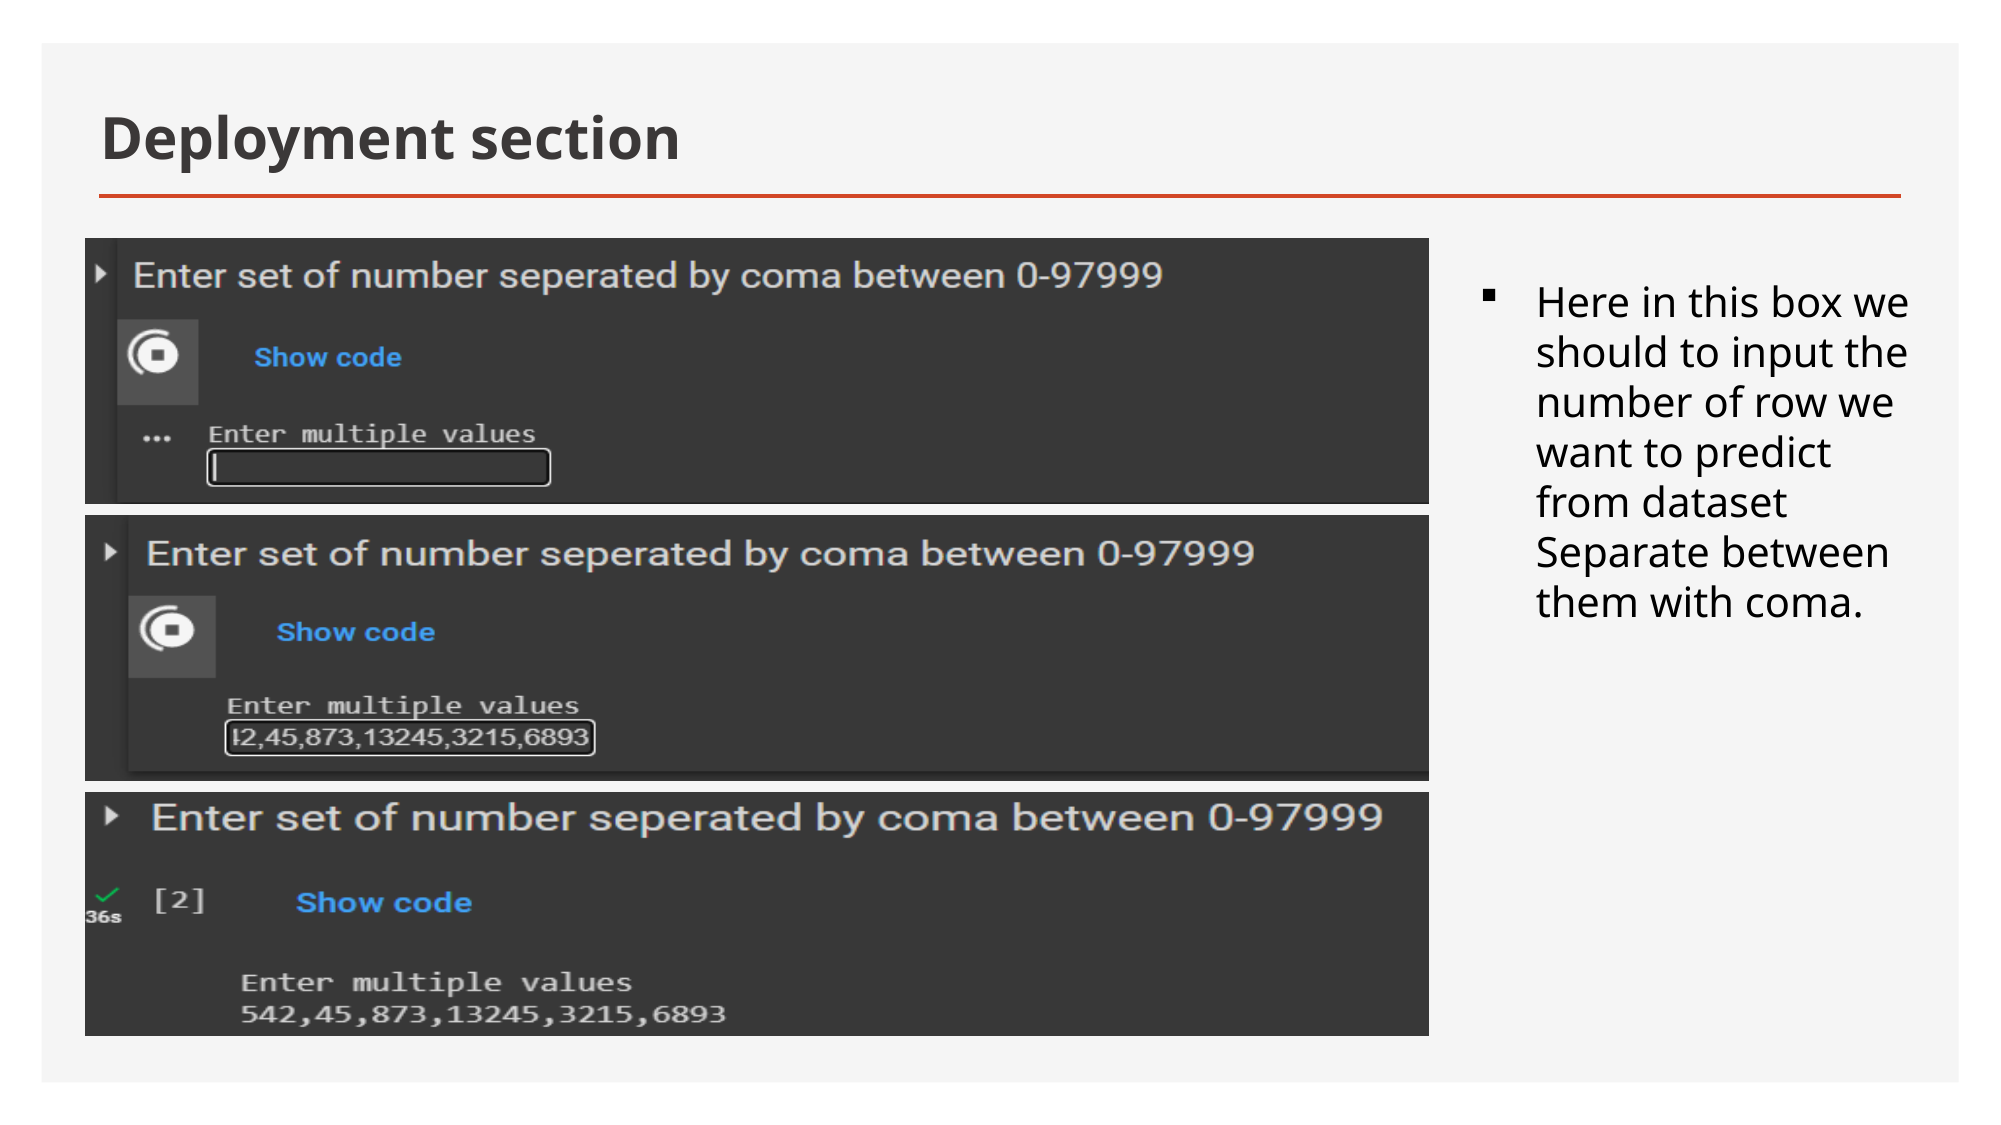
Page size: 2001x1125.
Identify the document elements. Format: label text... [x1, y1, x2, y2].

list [85, 238, 1429, 504]
picture [85, 792, 1429, 1036]
text_box Here in this box we should to input the number of row we want to predict from dataset Separate between them with coma. [1464, 268, 1944, 634]
picture [85, 515, 1429, 781]
title Deployment section [85, 73, 1214, 179]
